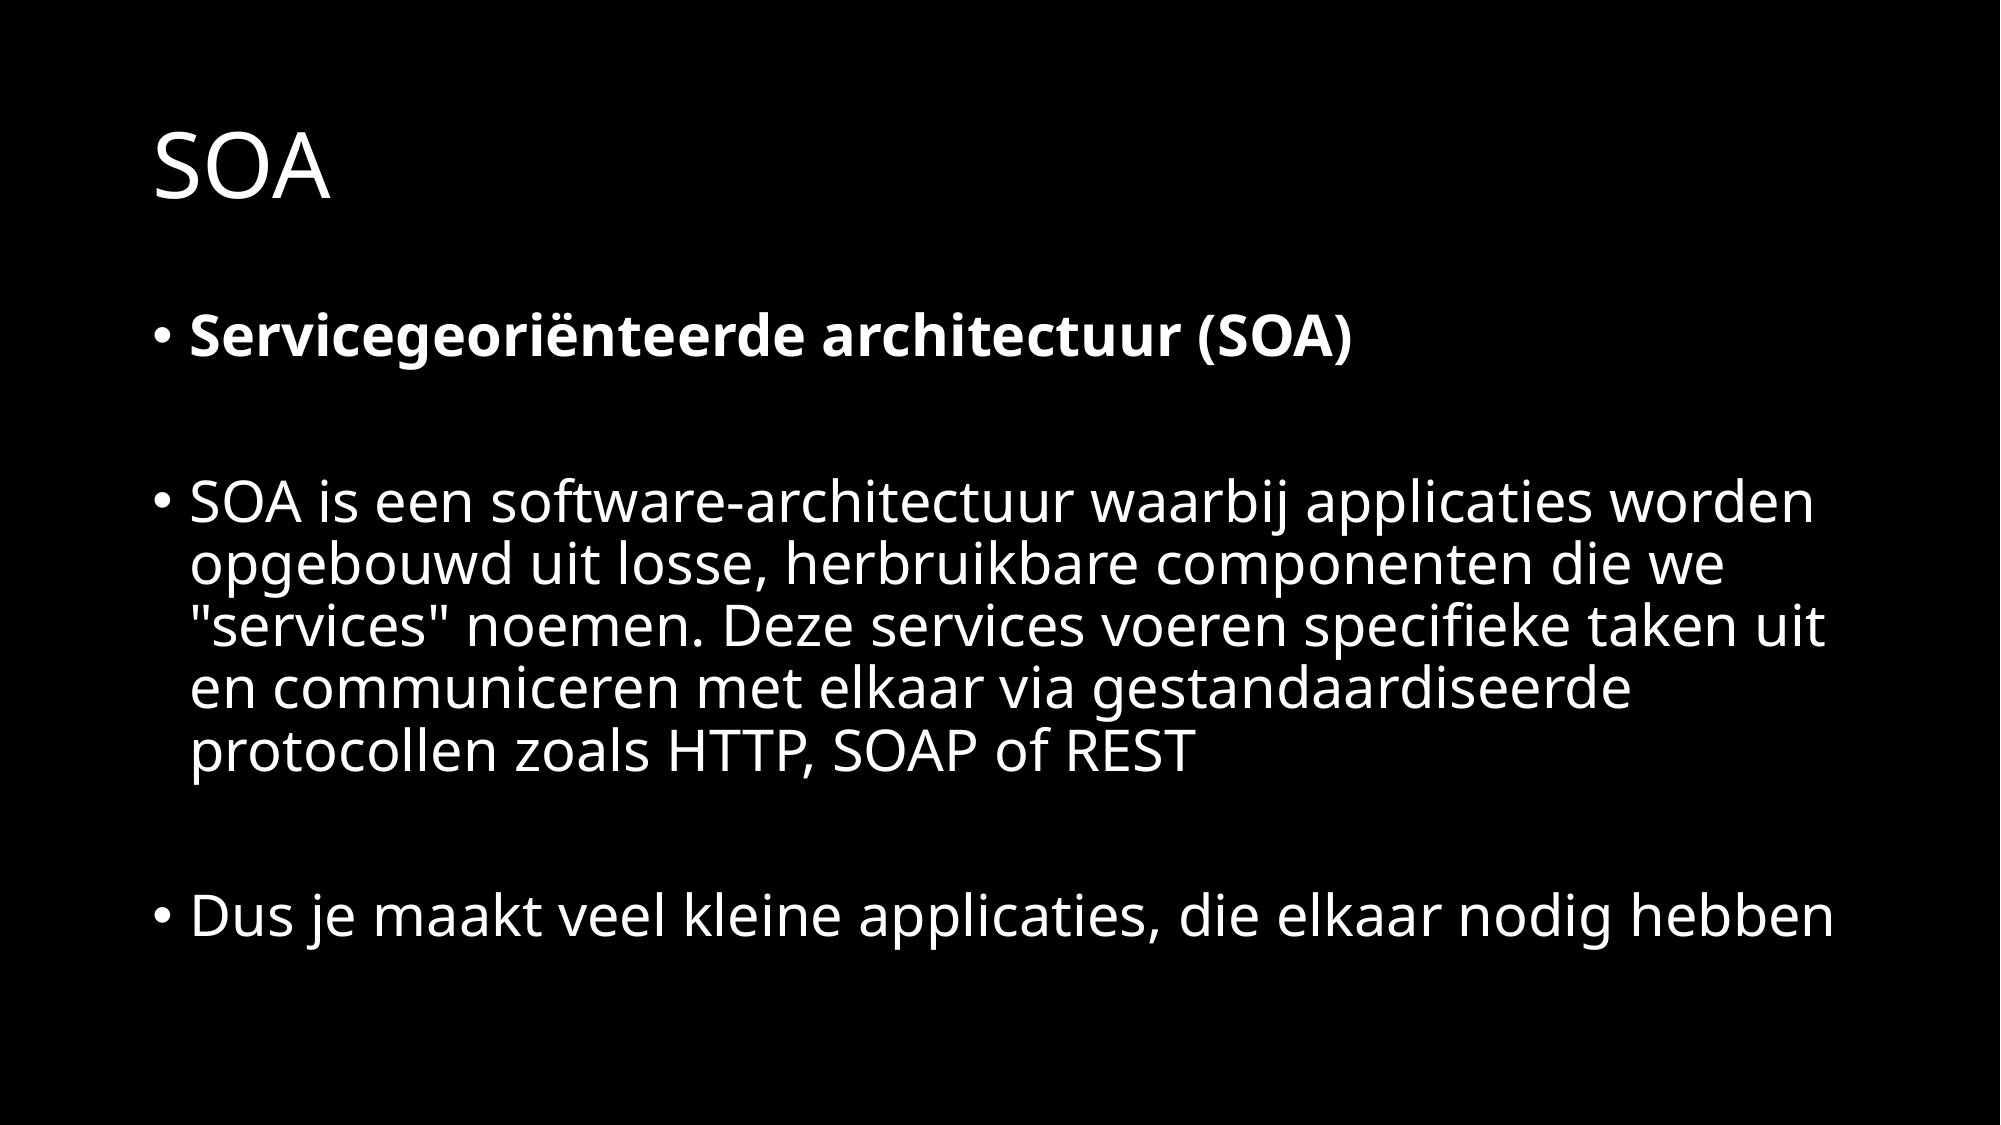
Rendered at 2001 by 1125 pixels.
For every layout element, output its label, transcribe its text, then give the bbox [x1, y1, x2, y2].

title SOA [137, 59, 1863, 278]
list Servicegeoriënteerde architectuur (SOA) SOA is een software-architectuur waarbij applicaties worden opgebouwd uit losse, herbruikbare componenten die we "services" noemen. Deze services voeren specifieke taken uit en communiceren met elkaar via gestandaardiseerde protocollen zoals HTTP, SOAP of REST Dus je maakt veel kleine applicaties, die elkaar nodig hebben [137, 299, 1863, 1014]
